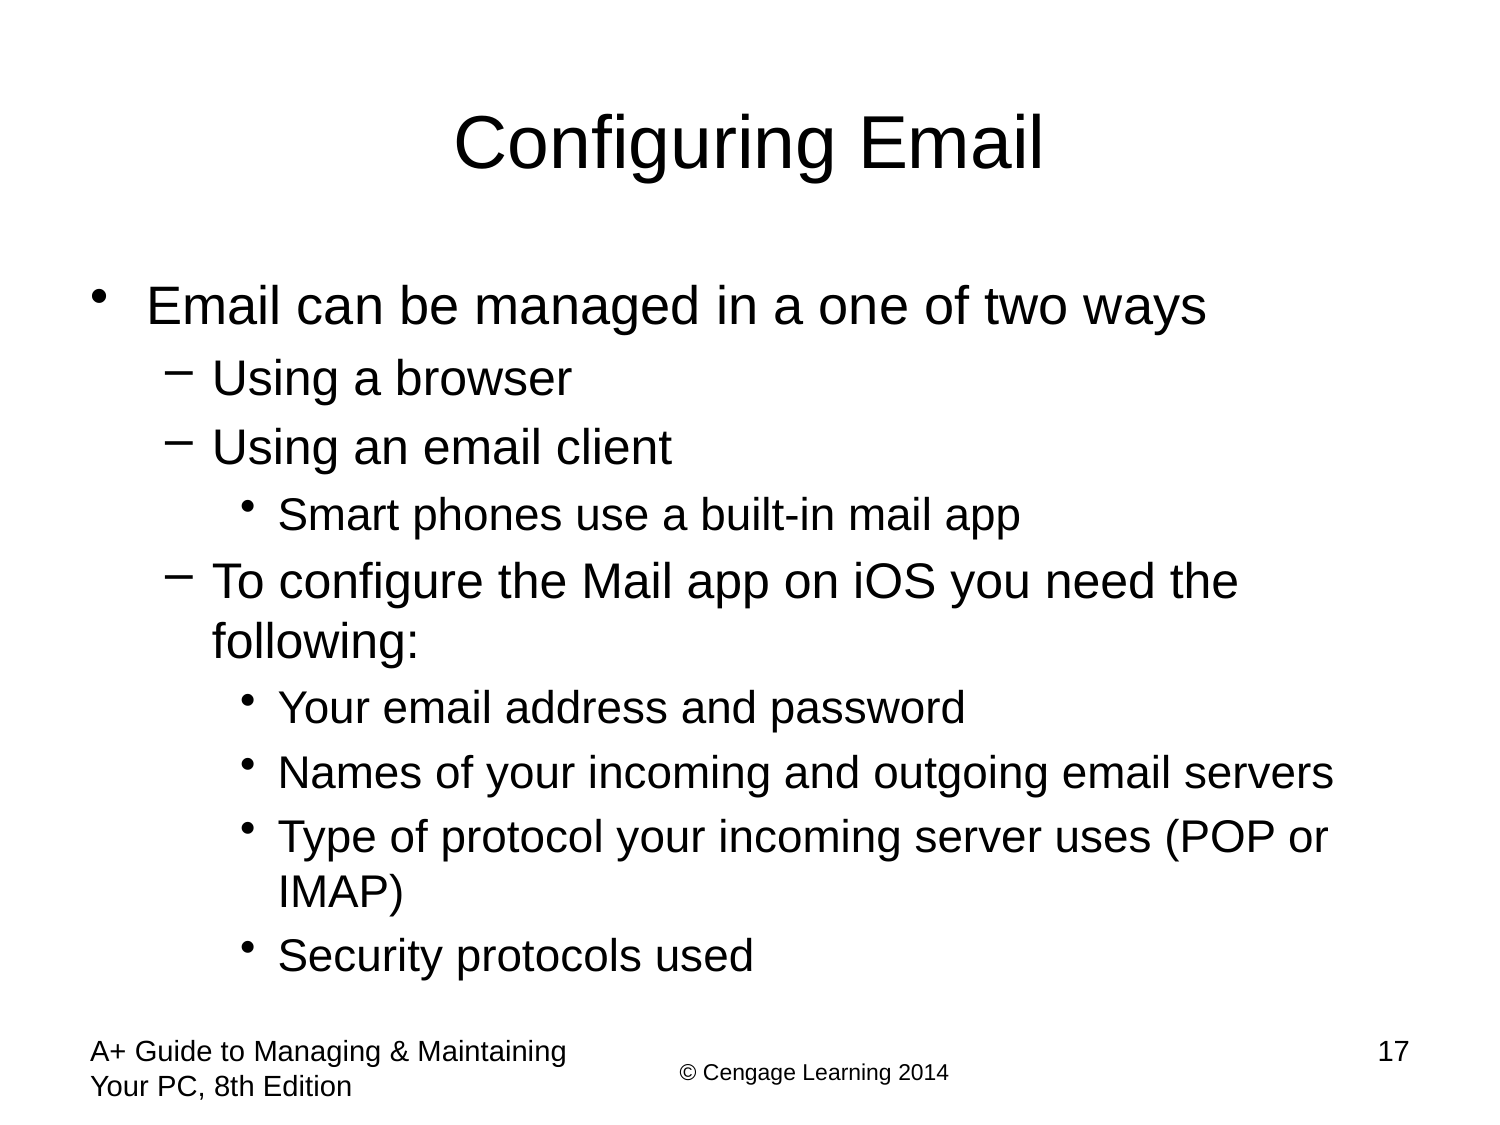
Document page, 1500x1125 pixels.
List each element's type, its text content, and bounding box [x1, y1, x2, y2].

title Configuring Email [75, 45, 1425, 233]
slide_number 17 [1074, 1024, 1426, 1103]
footer A+ Guide to Managing & Maintaining Your PC, 8th Edition [74, 1024, 588, 1103]
list Email can be managed in a one of two ways Using a browser Using an email client Smart phones use a built-in mail app To configure the Mail app on iOS you need the following: Your email address and password Names of your incoming and outgoing email servers Type of protocol your incoming server uses (POP or IMAP) Security protocols used [75, 262, 1425, 1005]
